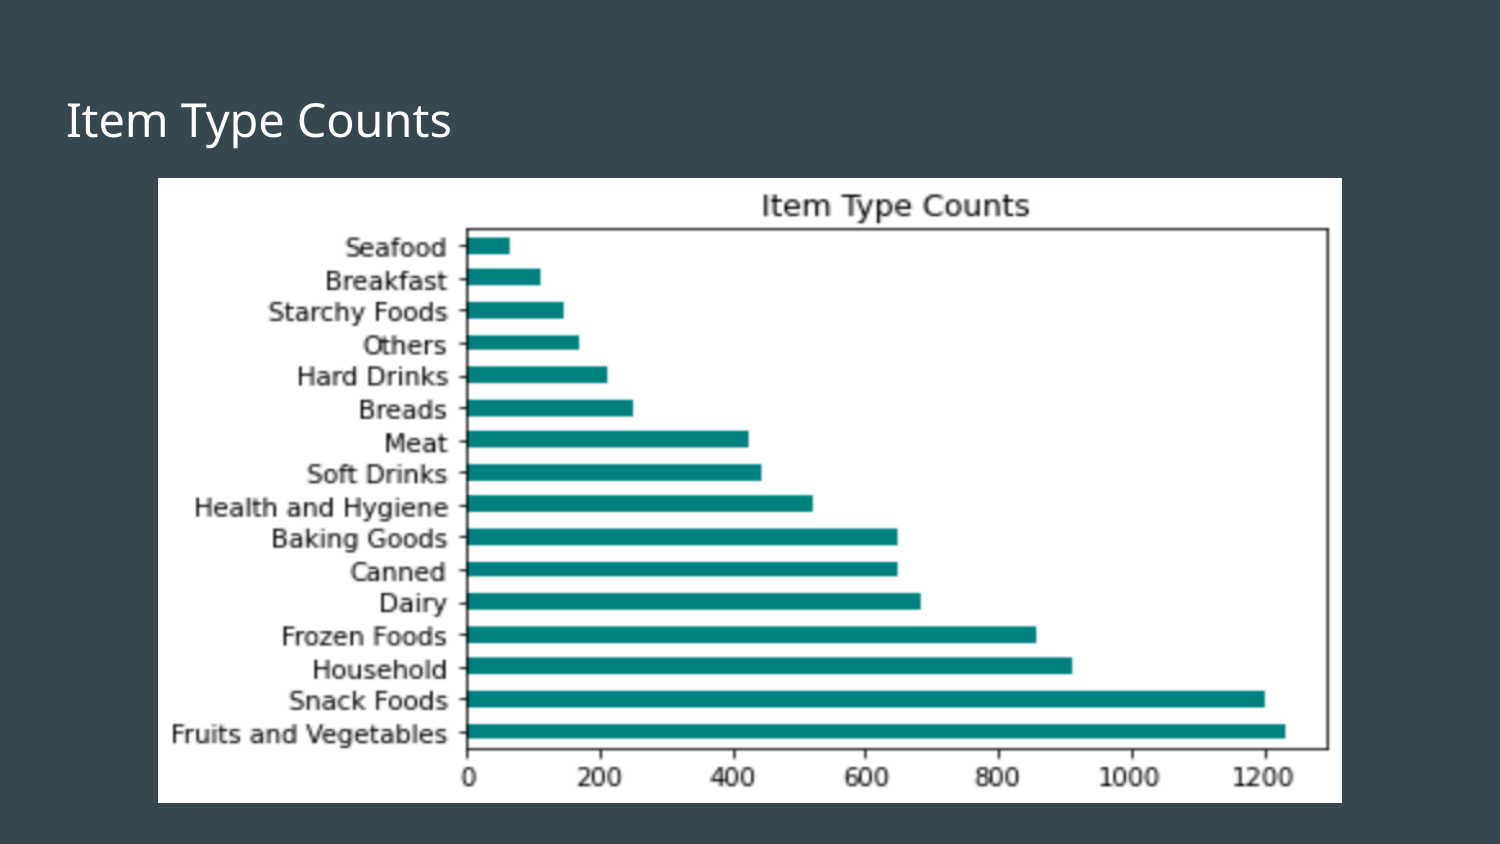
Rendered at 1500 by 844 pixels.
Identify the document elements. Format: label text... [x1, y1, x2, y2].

picture [158, 178, 1342, 803]
title Item Type Counts [51, 72, 1449, 167]
